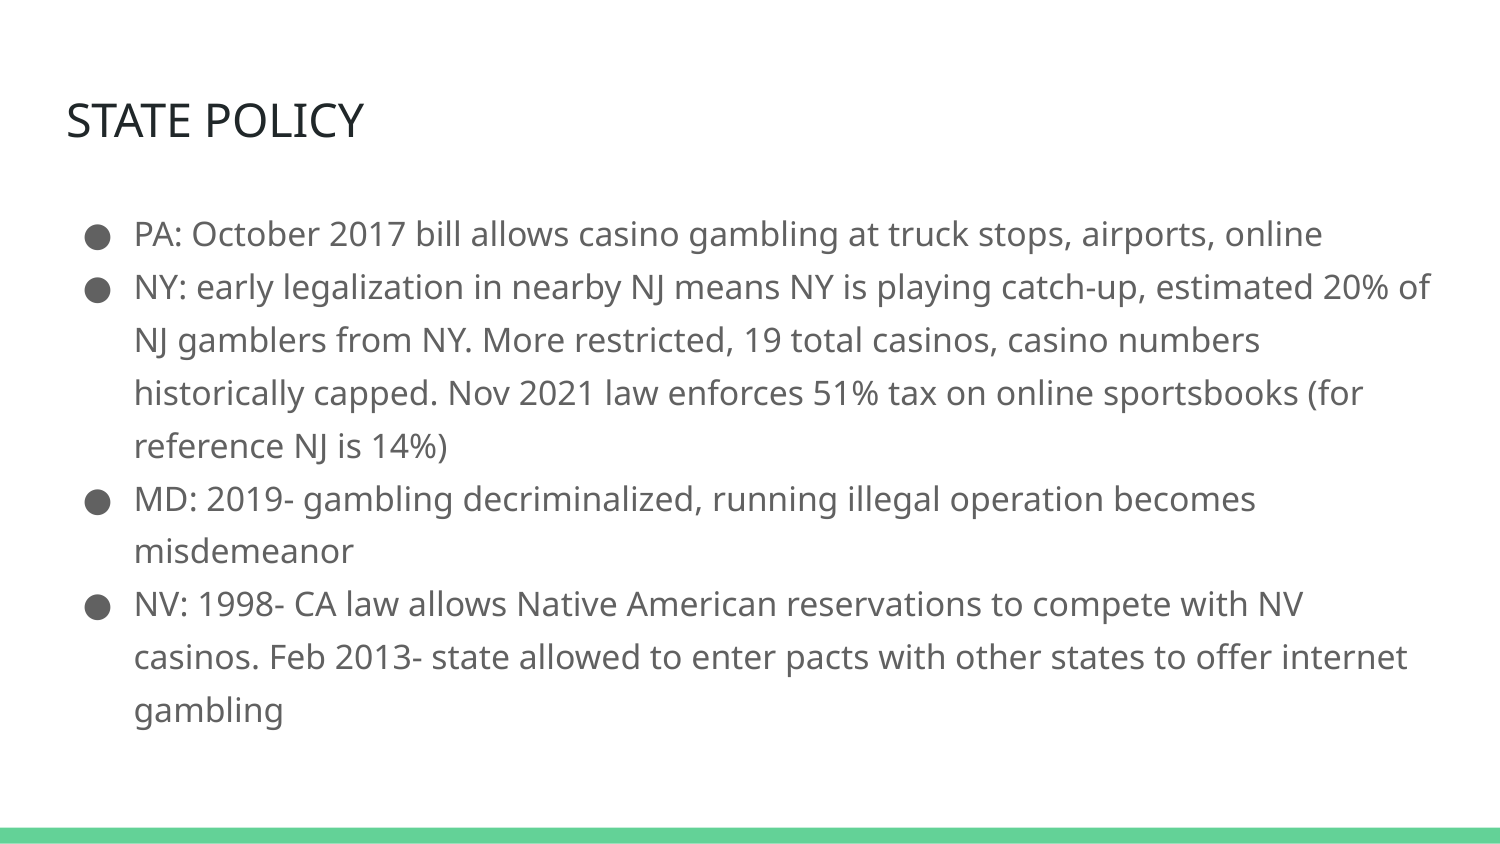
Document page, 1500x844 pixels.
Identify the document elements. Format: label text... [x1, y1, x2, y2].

list PA: October 2017 bill allows casino gambling at truck stops, airports, online NY: early legalization in nearby NJ means NY is playing catch-up, estimated 20% of NJ gamblers from NY. More restricted, 19 total casinos, casino numbers historically capped. Nov 2021 law enforces 51% tax on online sportsbooks (for reference NJ is 14%) MD: 2019- gambling decriminalized, running illegal operation becomes misdemeanor NV: 1998- CA law allows Native American reservations to compete with NV casinos. Feb 2013- state allowed to enter pacts with other states to offer internet gambling [51, 189, 1449, 750]
title STATE POLICY [51, 72, 1449, 167]
